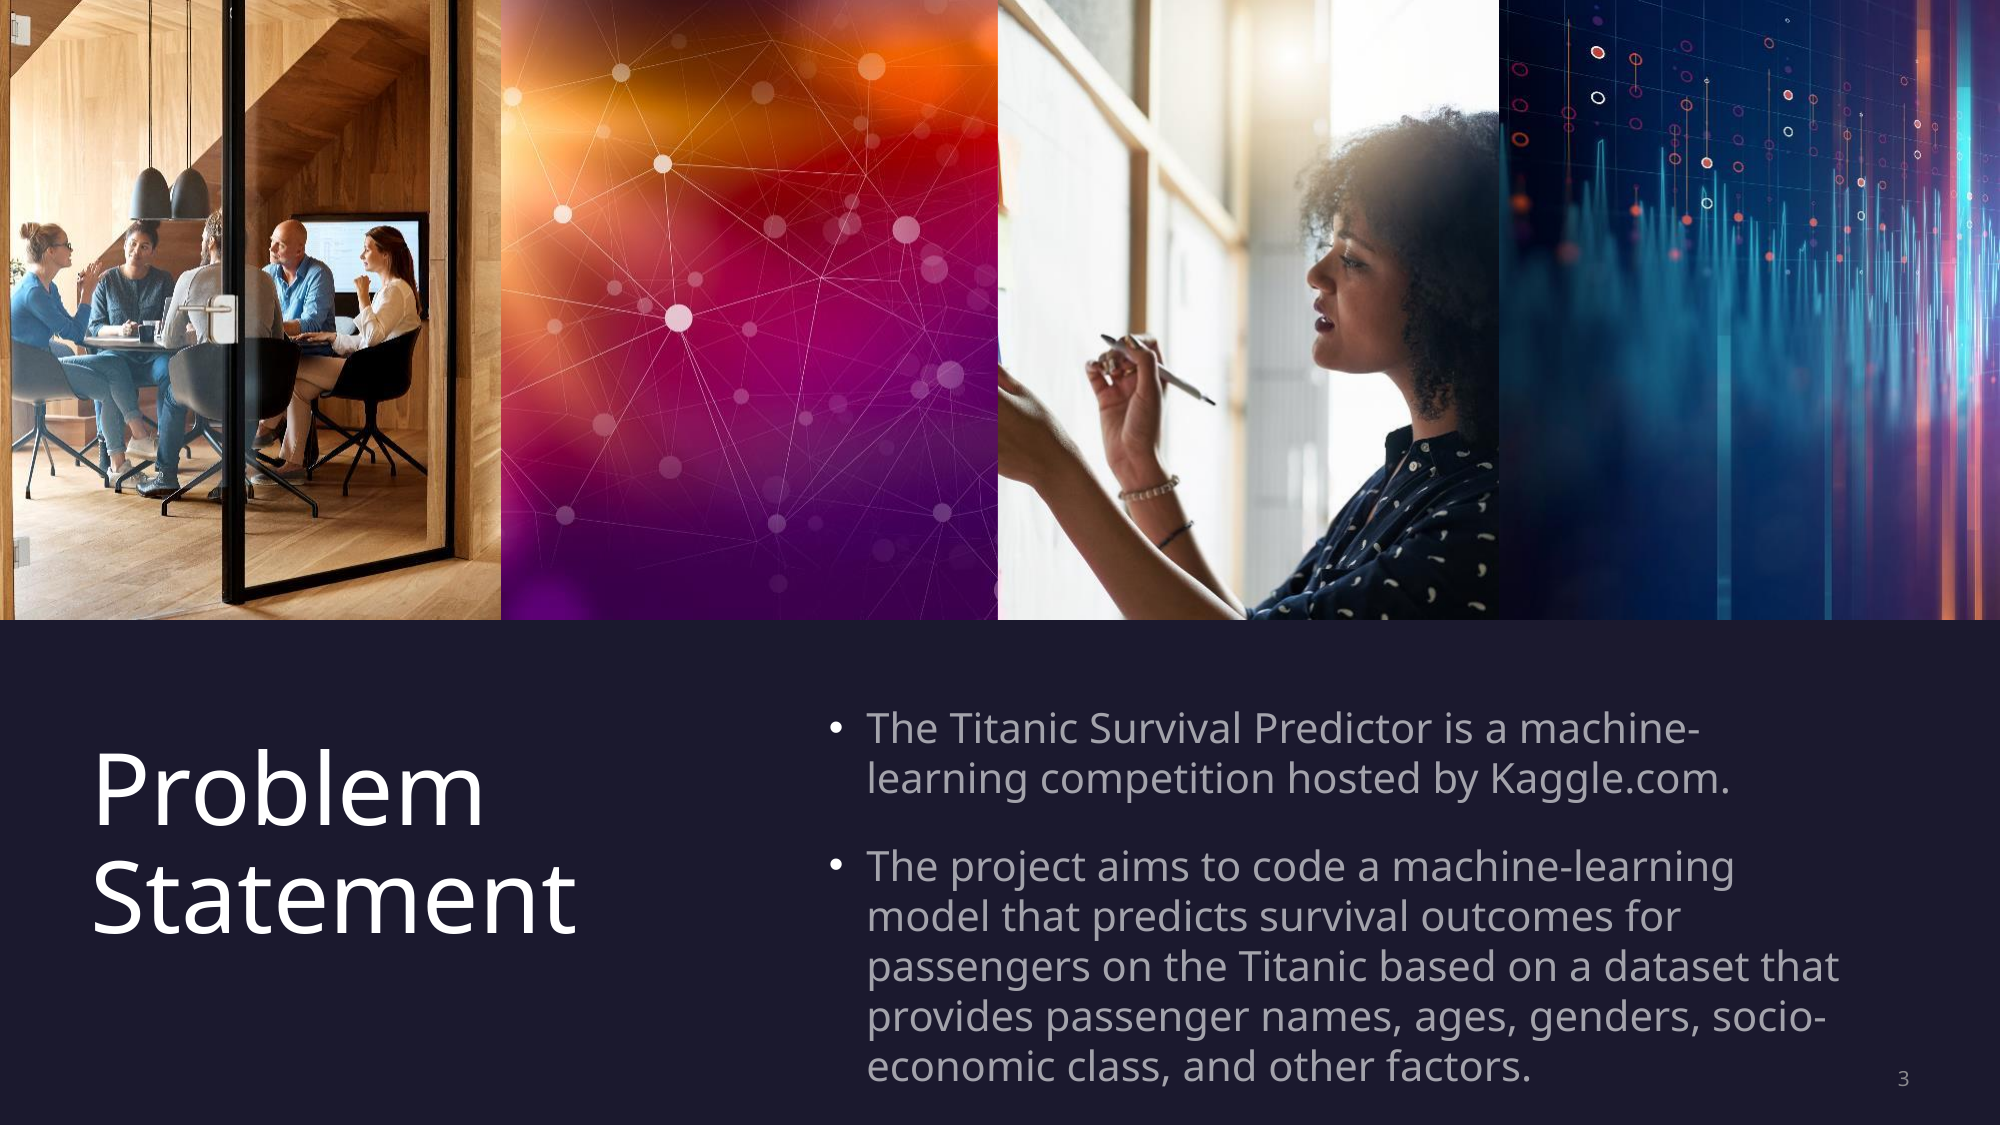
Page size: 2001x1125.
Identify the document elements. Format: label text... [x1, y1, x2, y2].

picture [0, 0, 2000, 620]
list The Titanic Survival Predictor is a machine-learning competition hosted by Kaggle.com. The project aims to code a machine-learning model that predicts survival outcomes for passengers on the Titanic based on a dataset that provides passenger names, ages, genders, socio-economic class, and other factors. [828, 701, 1850, 1125]
title Problem Statement [90, 739, 828, 996]
slide_number 3 [1850, 1067, 1910, 1093]
